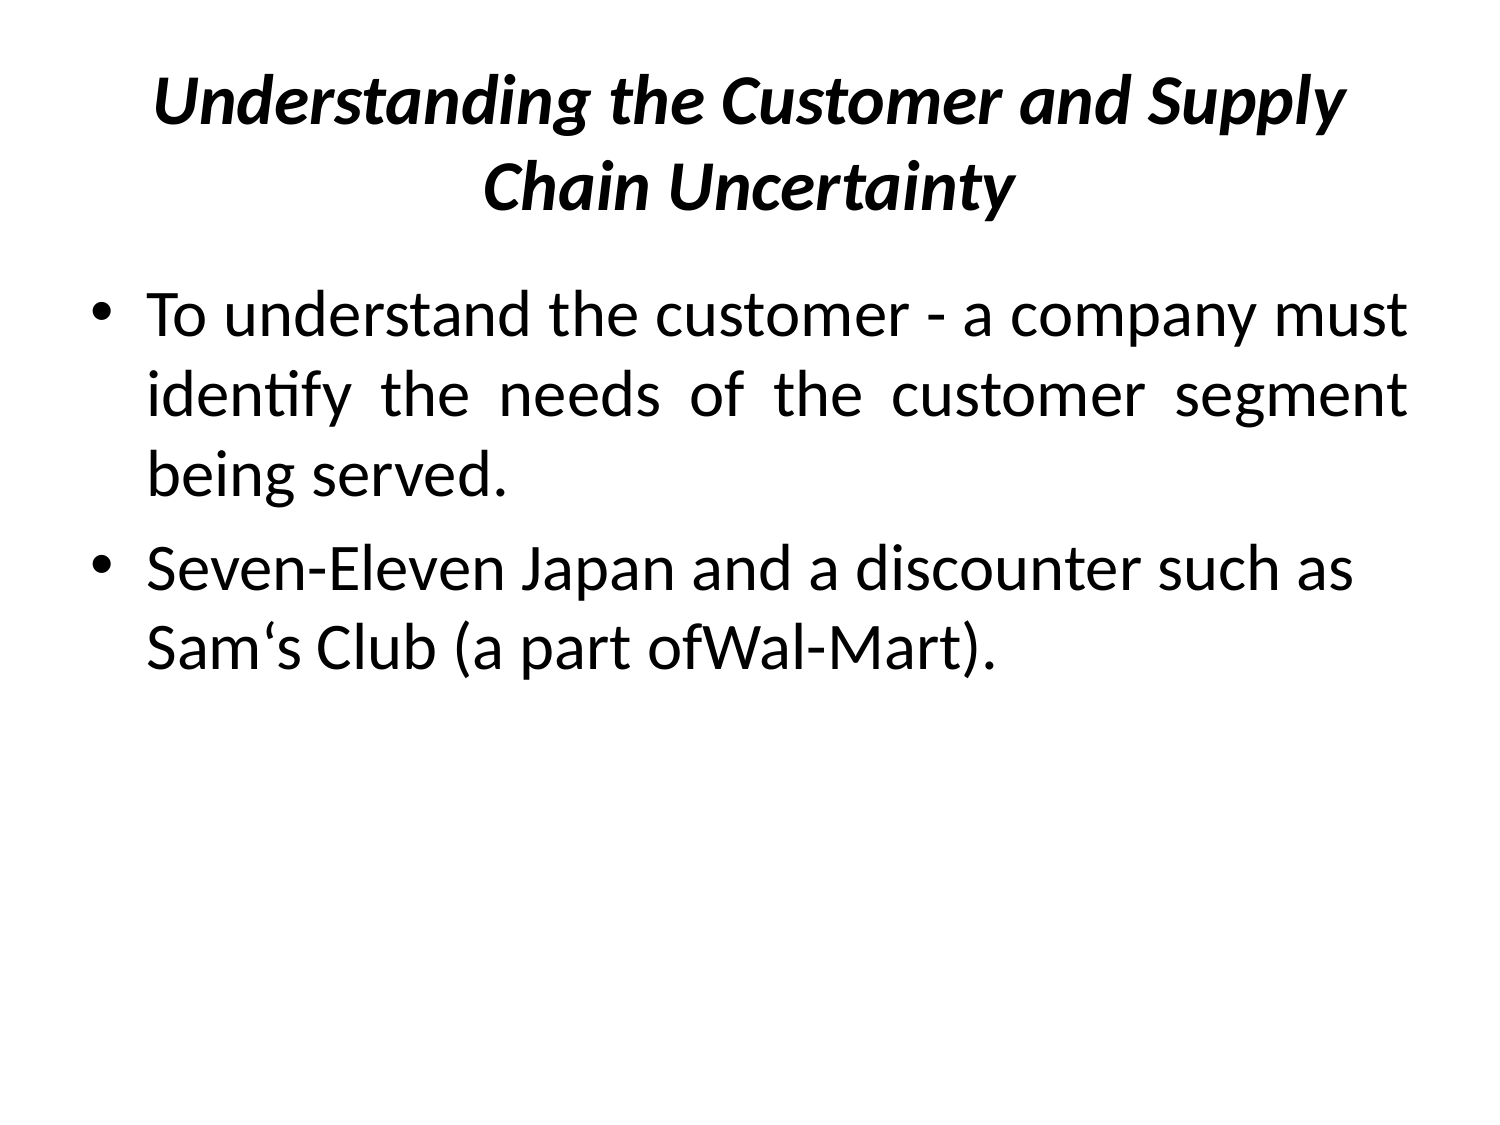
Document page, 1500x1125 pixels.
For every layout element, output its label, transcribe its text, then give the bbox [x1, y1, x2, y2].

list To understand the customer - a company must identify the needs of the customer segment being served. Seven-Eleven Japan and a discounter such as Sam‘s Club (a part ofWal-Mart). [75, 262, 1425, 1005]
title Understanding the Customer and Supply Chain Uncertainty [75, 45, 1425, 233]
